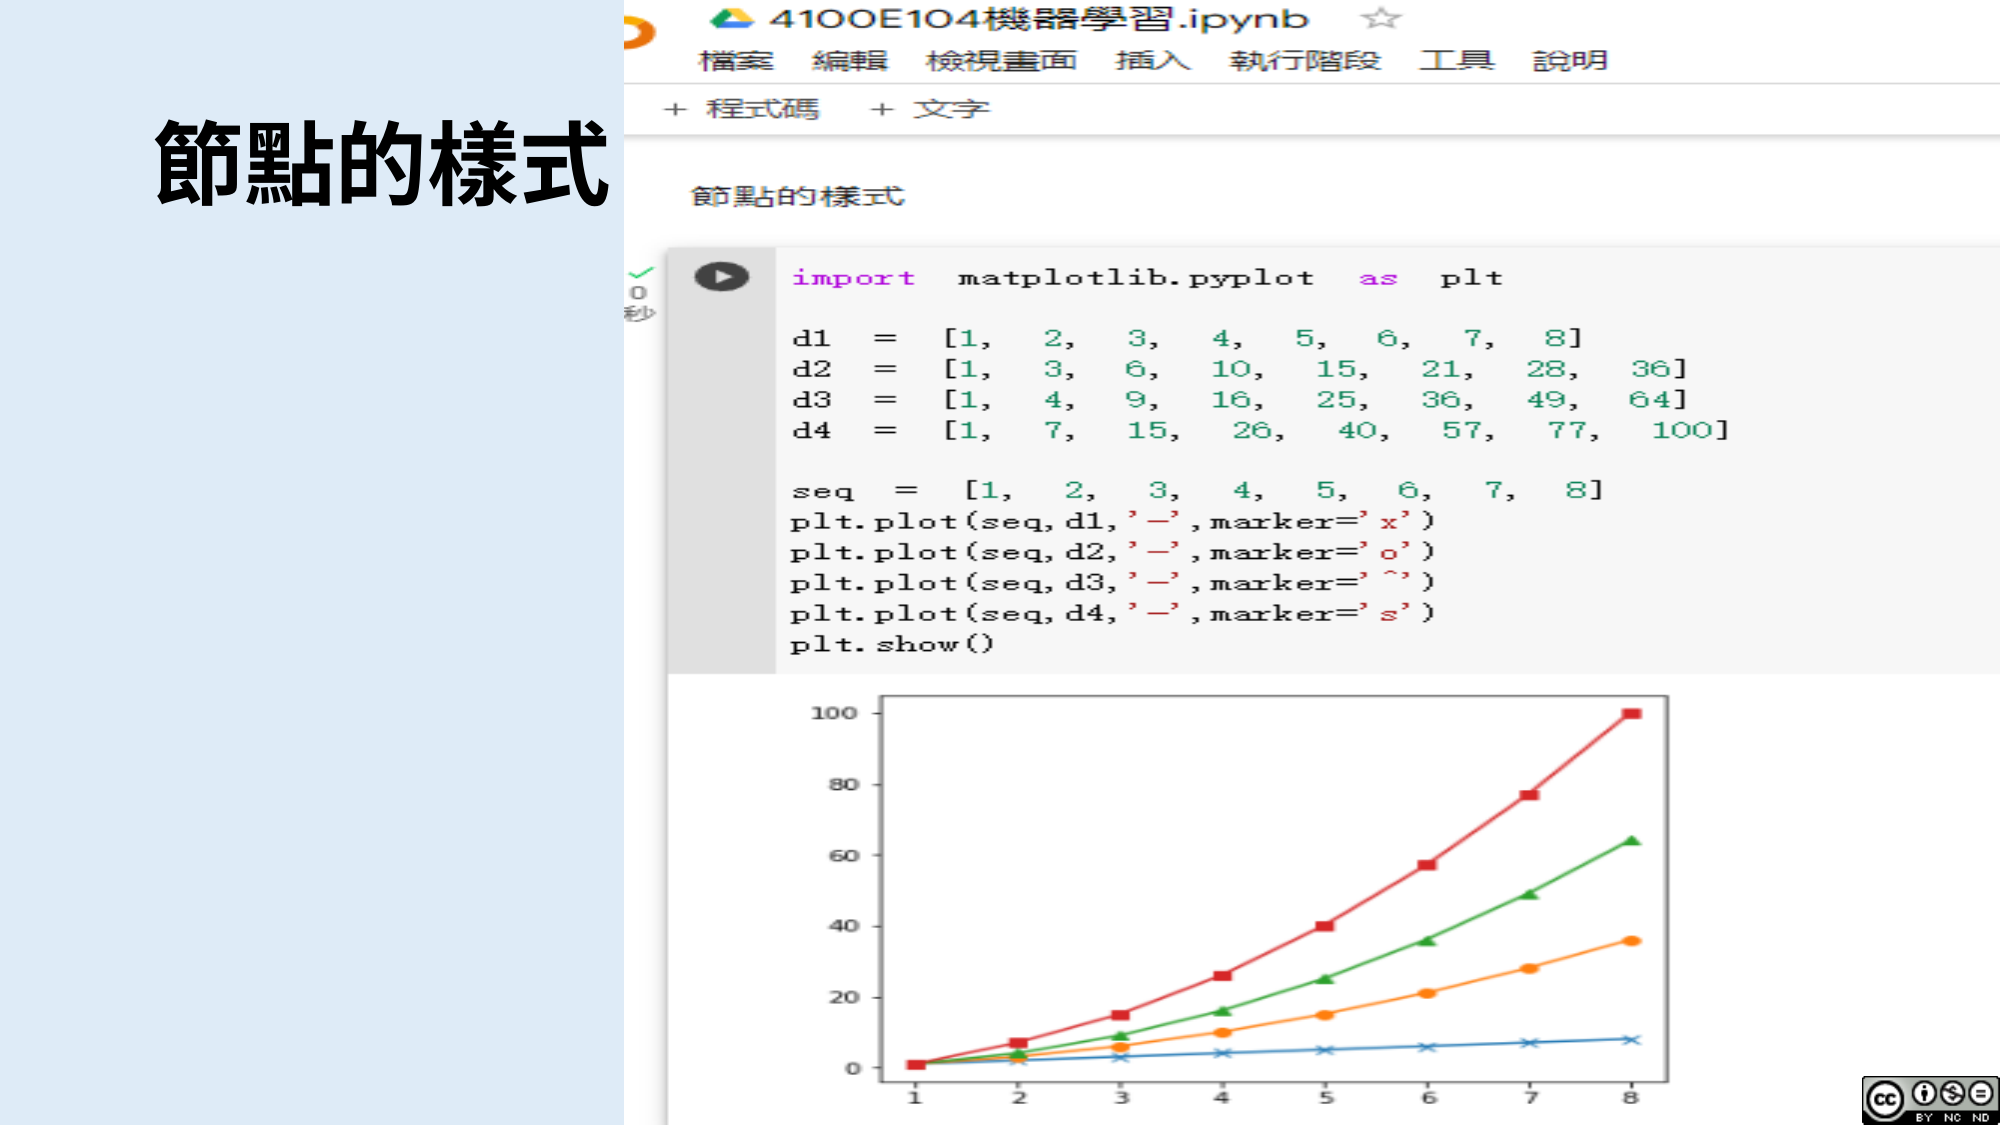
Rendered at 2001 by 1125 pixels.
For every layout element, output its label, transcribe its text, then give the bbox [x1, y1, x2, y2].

title 節點的樣式 [137, 59, 624, 278]
picture [624, 0, 2000, 1125]
